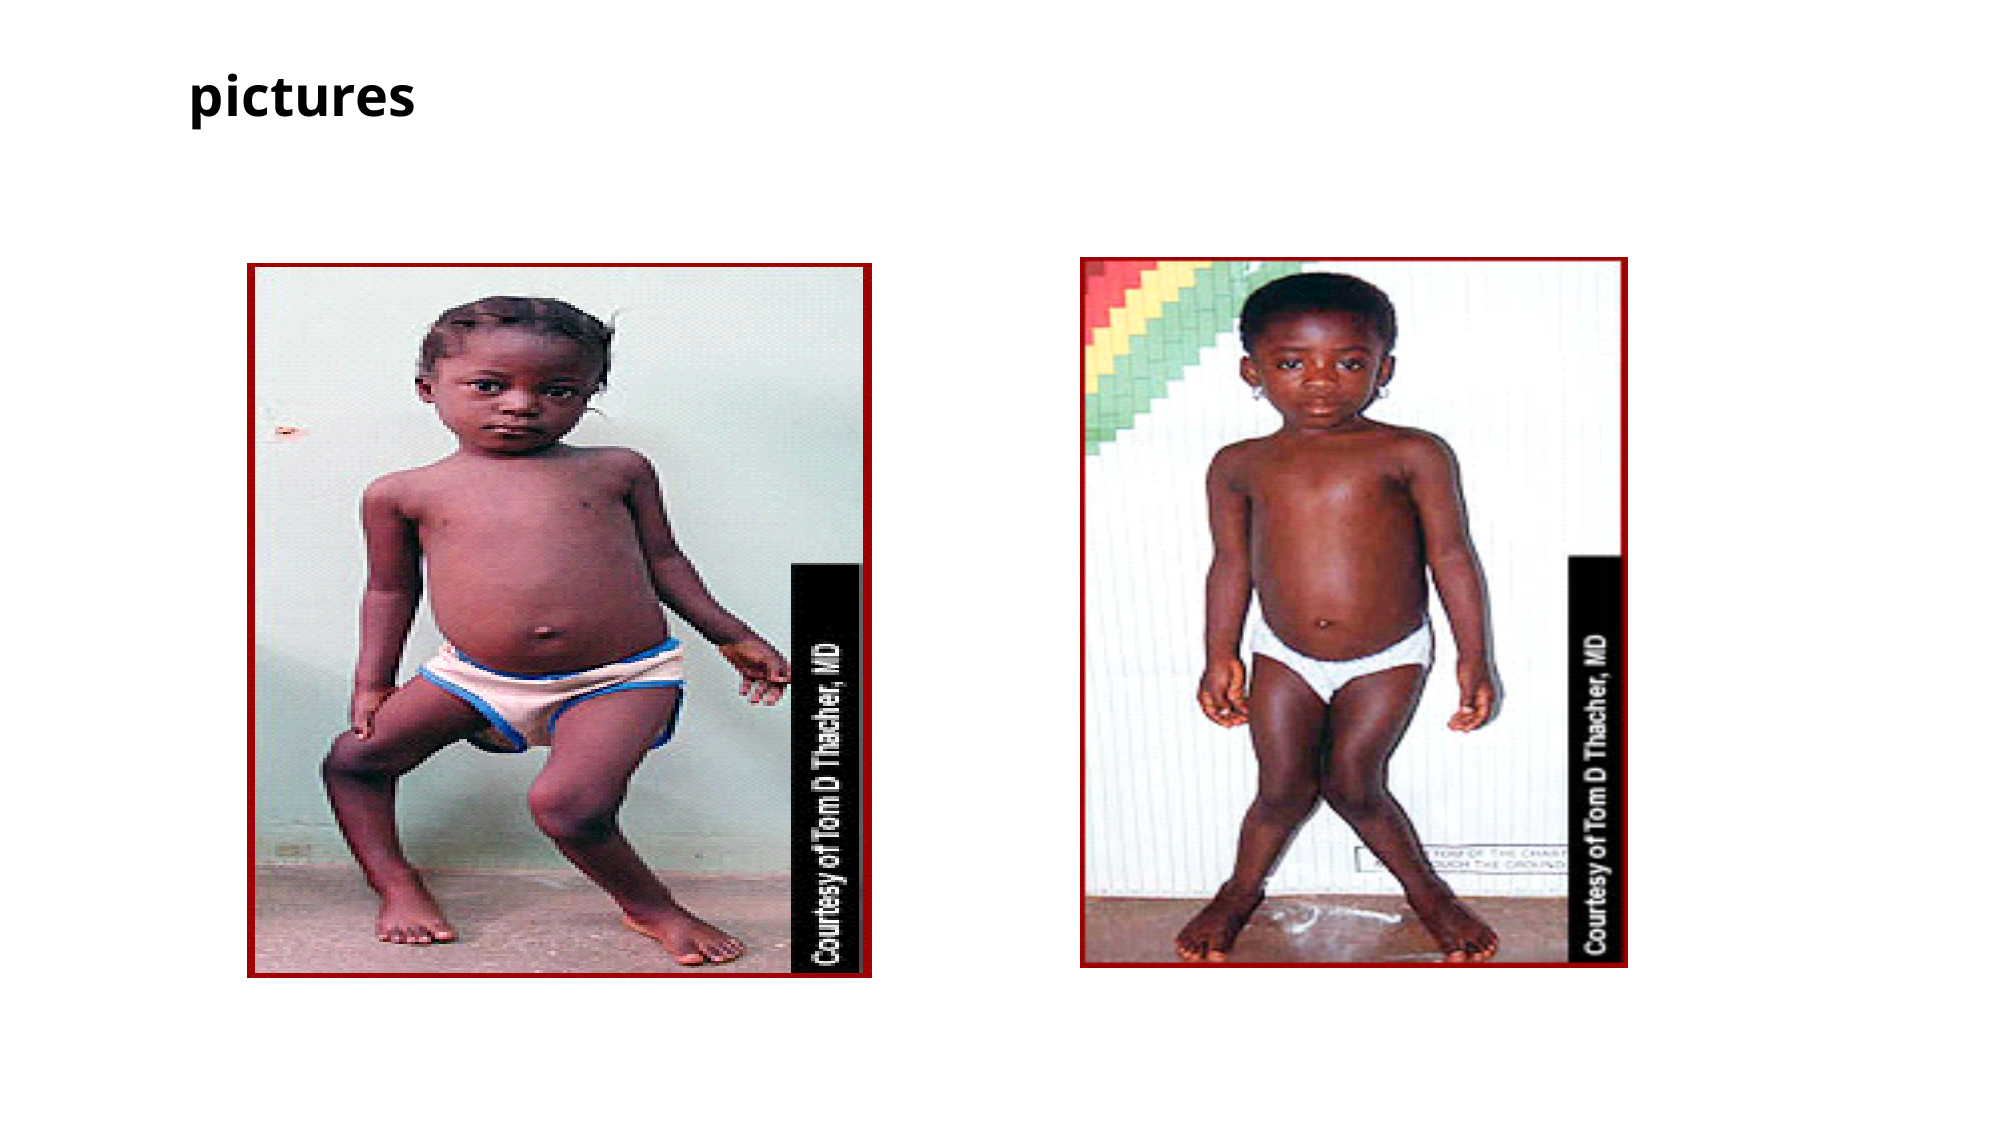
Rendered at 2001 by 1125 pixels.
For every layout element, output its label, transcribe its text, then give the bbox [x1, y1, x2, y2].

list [1079, 257, 1628, 969]
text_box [247, 263, 872, 978]
title pictures [173, 59, 1863, 136]
